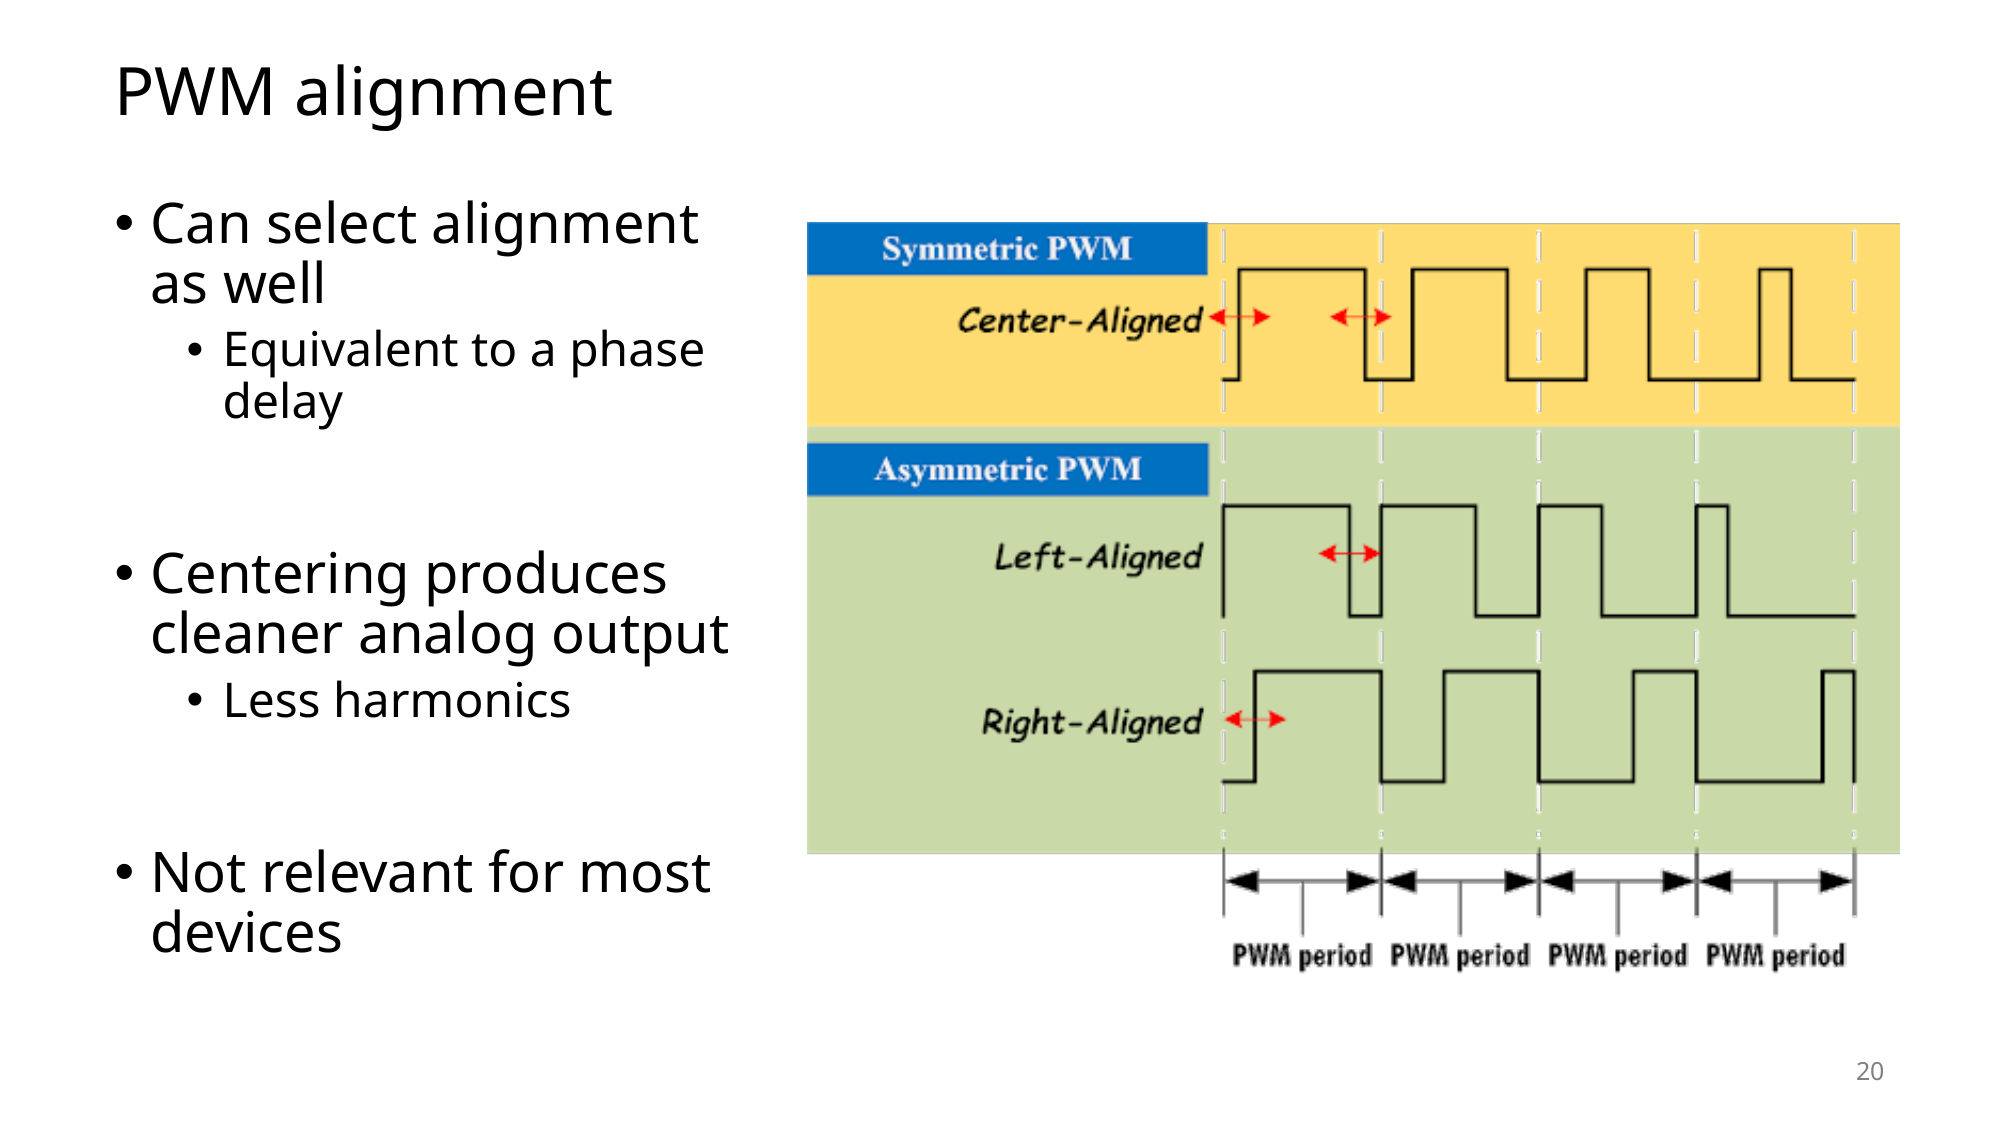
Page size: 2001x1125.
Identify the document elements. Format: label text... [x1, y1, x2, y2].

list Can select alignment as well Equivalent to a phase delay Centering produces cleaner analog output Less harmonics Not relevant for most devices [99, 187, 748, 1013]
picture [807, 222, 1900, 978]
slide_number 20 [1749, 1042, 1900, 1103]
title PWM alignment [99, 37, 1900, 150]
